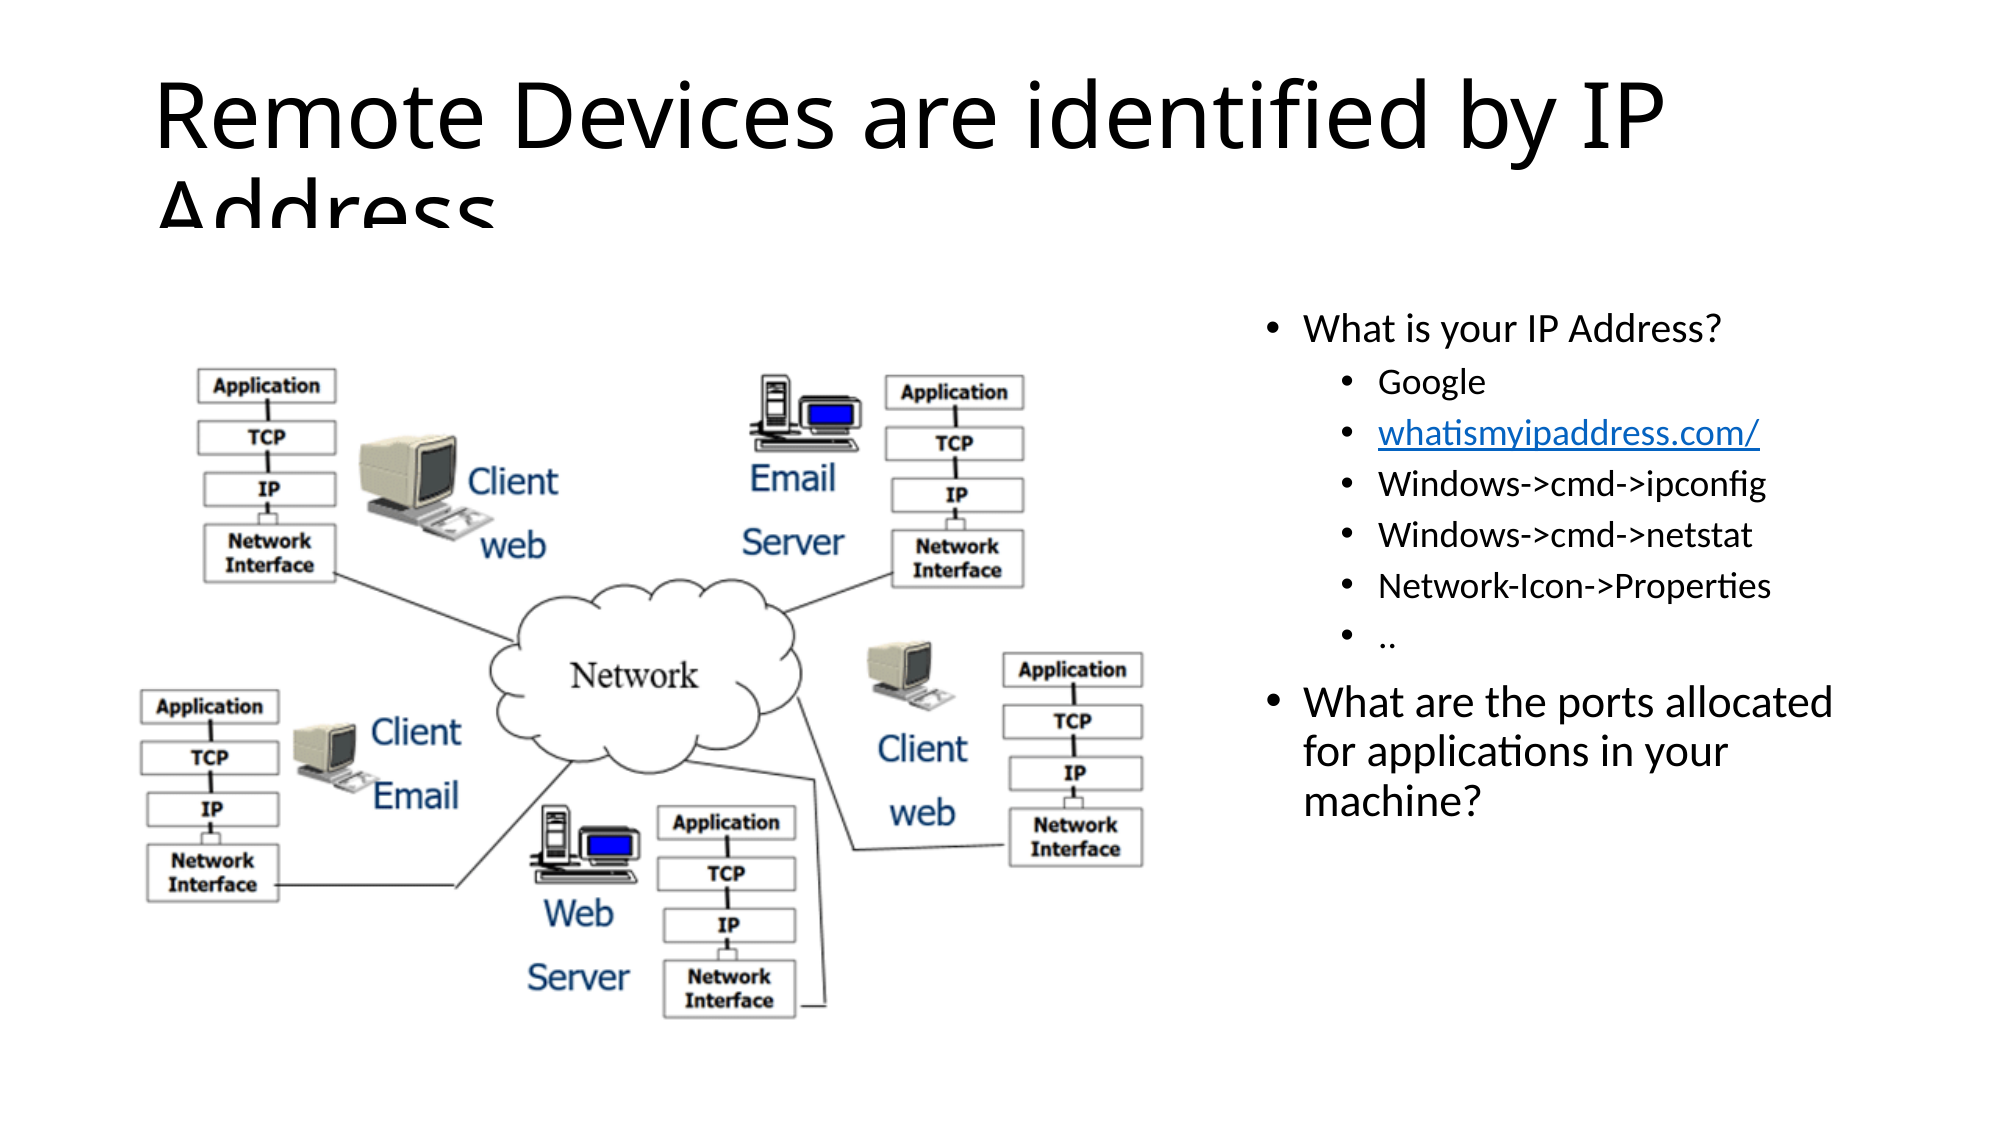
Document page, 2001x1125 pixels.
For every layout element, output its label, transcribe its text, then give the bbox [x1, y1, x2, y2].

list What is your IP Address? Google whatismyipaddress.com/ Windows->cmd->ipconfig Windows->cmd->netstat Network-Icon->Properties .. What are the ports allocated for applications in your machine? [1250, 299, 1863, 1014]
title Remote Devices are identified by IP Address [137, 59, 1863, 278]
picture [137, 228, 1189, 1040]
